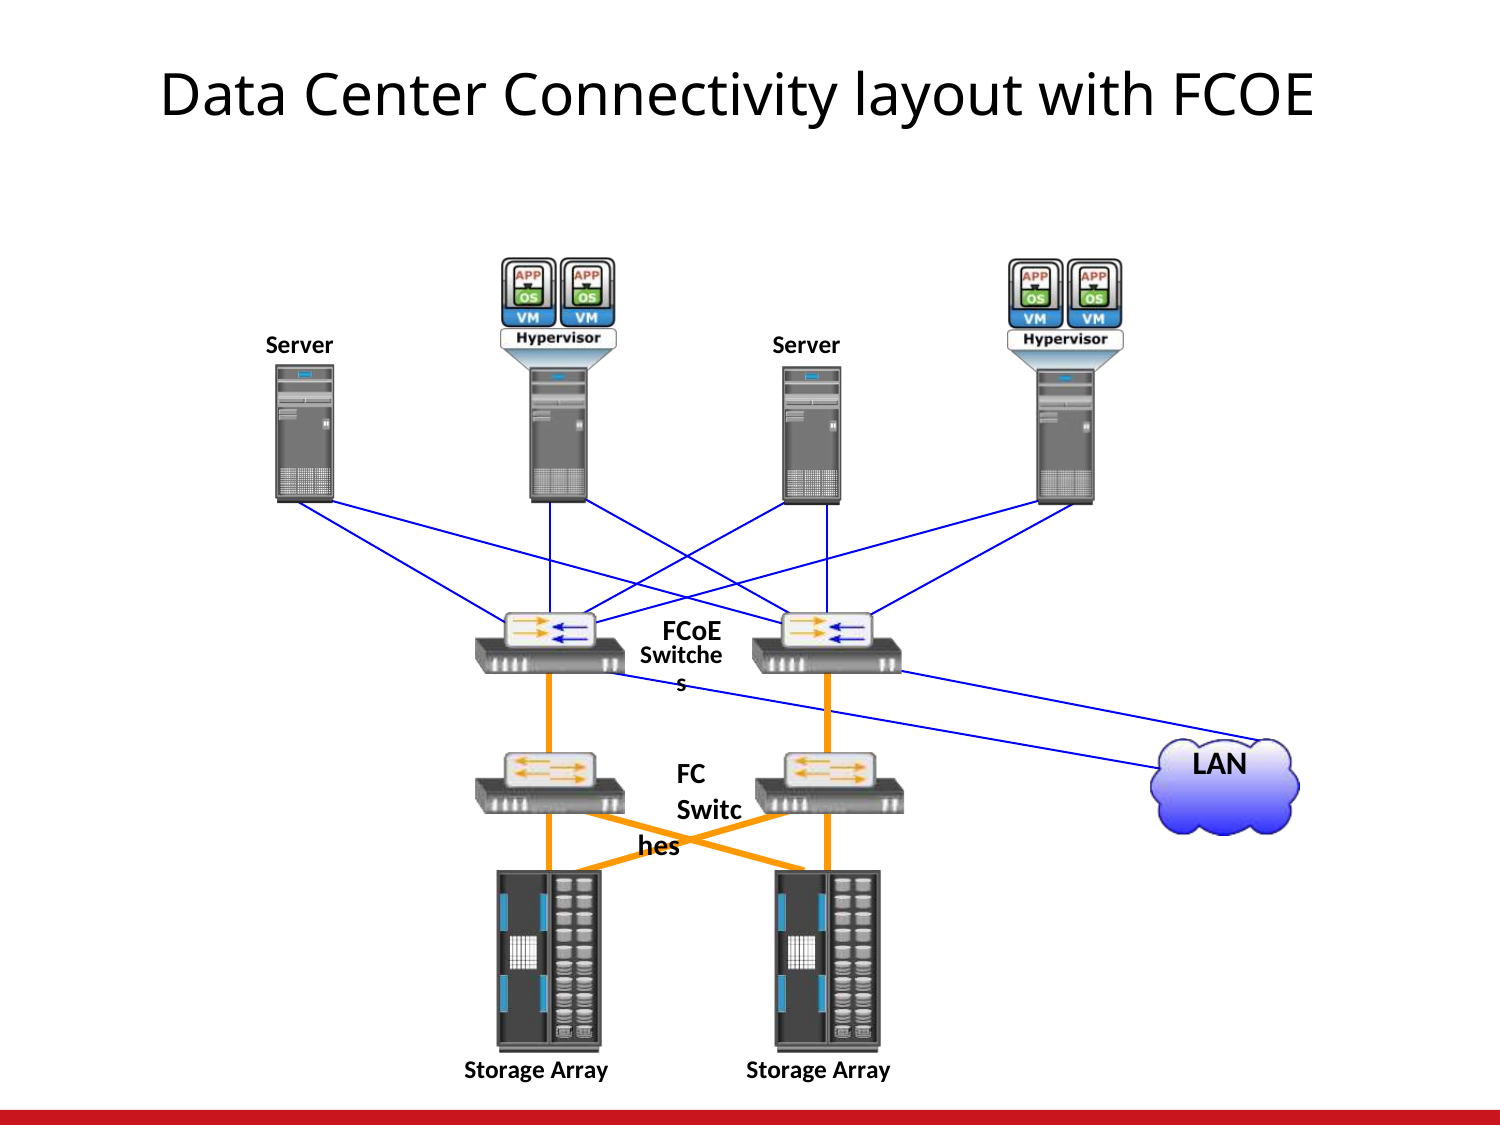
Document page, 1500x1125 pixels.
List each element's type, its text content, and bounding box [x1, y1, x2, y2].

text_box [781, 365, 842, 506]
text_box FCoE Switches [636, 617, 750, 676]
text_box [495, 869, 603, 1053]
text_box [499, 256, 618, 504]
text_box Storage Array [462, 1055, 635, 1090]
text_box [773, 869, 882, 1053]
text_box Data Center Connectivity layout with FCOE [37, 50, 1438, 135]
text_box LAN [1190, 747, 1264, 789]
text_box [474, 751, 625, 814]
text_box [751, 611, 902, 674]
text_box [274, 365, 335, 504]
text_box [1006, 258, 1125, 506]
text_box [754, 751, 905, 814]
text_box [474, 611, 625, 674]
text_box Server [770, 331, 857, 365]
text_box FC Switches [635, 754, 750, 813]
text_box Storage Array [744, 1055, 917, 1090]
text_box Server [263, 331, 351, 365]
text_box [1149, 738, 1300, 836]
text_box [0, 1109, 1500, 1125]
